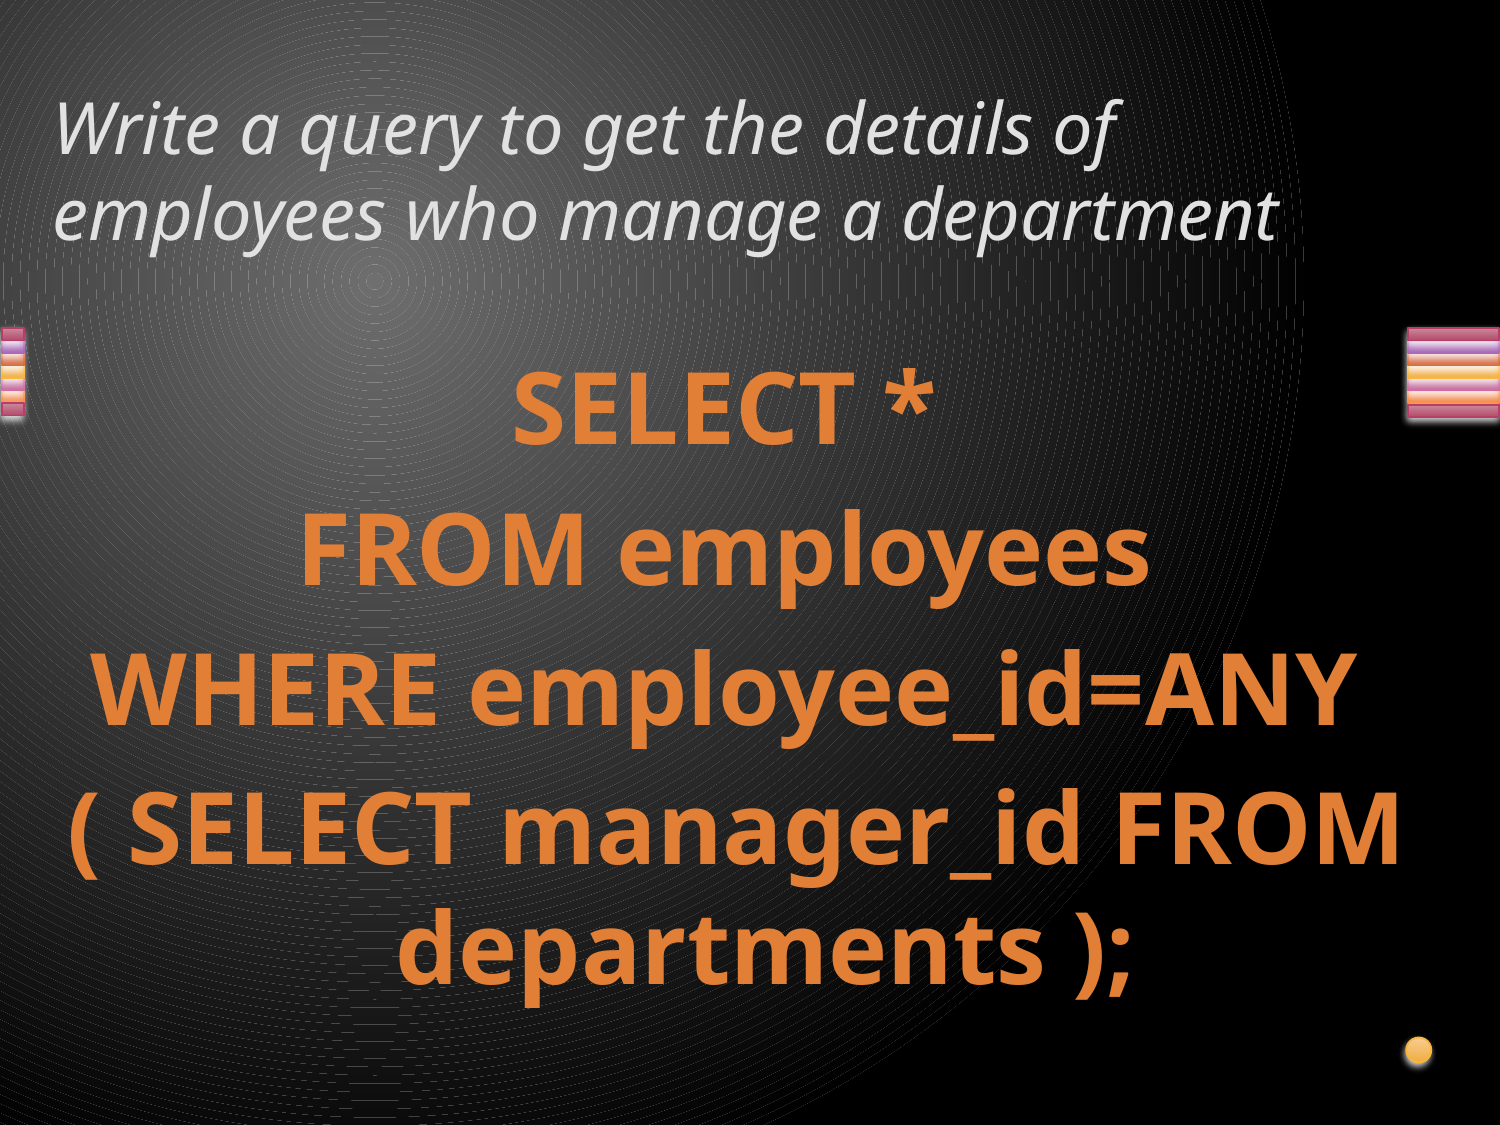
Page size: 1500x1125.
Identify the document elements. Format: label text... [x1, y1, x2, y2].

title Write a query to get the details of employees who manage a department [37, 75, 1388, 263]
list SELECT * FROM employees WHERE employee_id=ANY ( SELECT manager_id FROM departments ); [37, 275, 1438, 1075]
